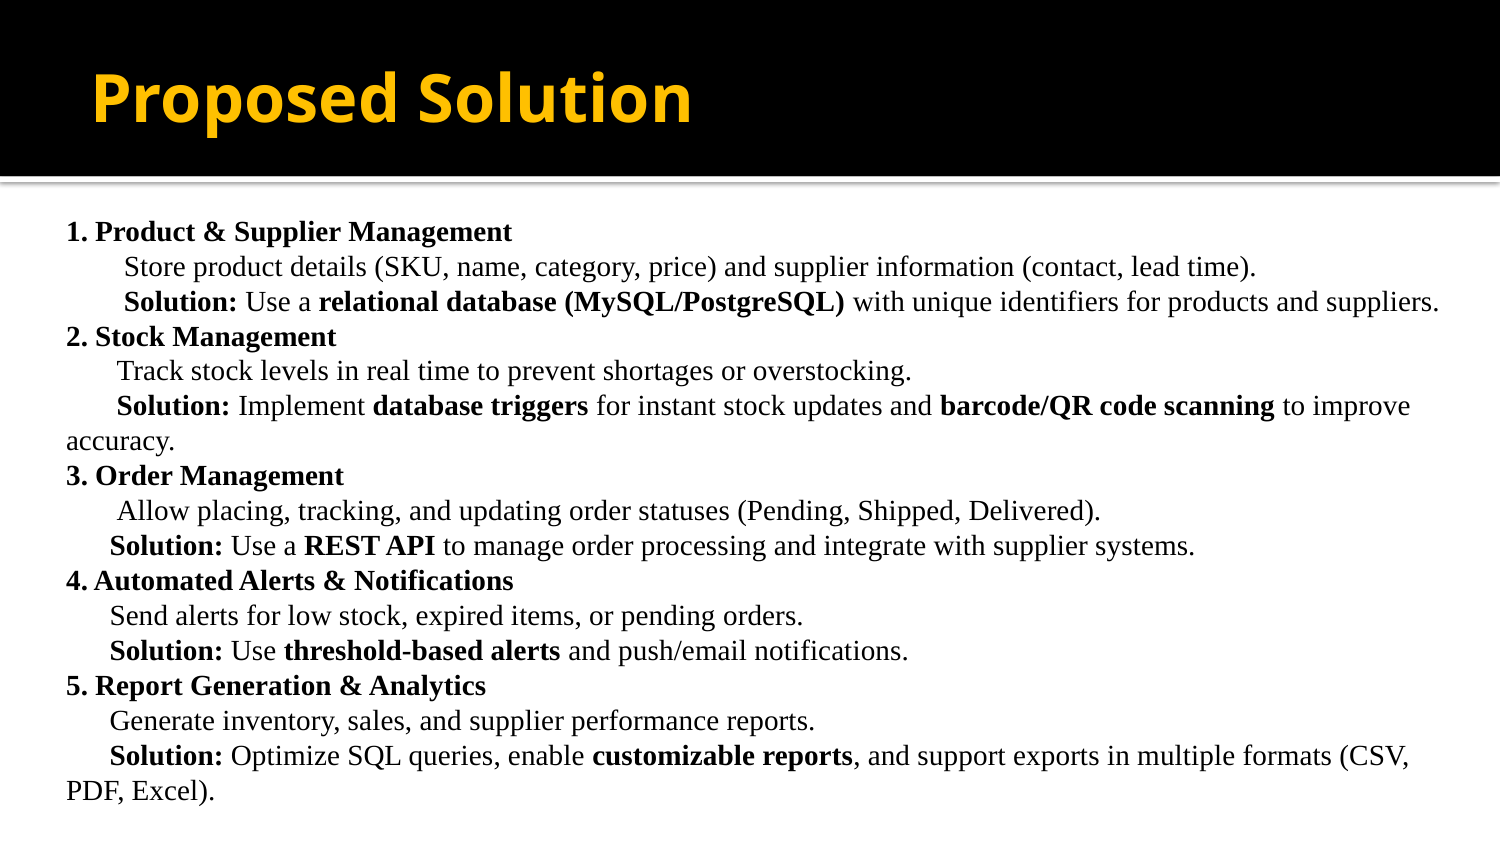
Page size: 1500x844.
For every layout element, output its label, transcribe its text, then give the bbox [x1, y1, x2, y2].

list 1. Product & Supplier Management Store product details (SKU, name, category, price) and supplier information (contact, lead time). Solution: Use a relational database (MySQL/PostgreSQL) with unique identifiers for products and suppliers. 2. Stock Management Track stock levels in real time to prevent shortages or overstocking. Solution: Implement database triggers for instant stock updates and barcode/QR code scanning to improve accuracy. 3. Order Management Allow placing, tracking, and updating order statuses (Pending, Shipped, Delivered). Solution: Use a REST API to manage order processing and integrate with supplier systems. 4. Automated Alerts & Notifications Send alerts for low stock, expired items, or pending orders. Solution: Use threshold-based alerts and push/email notifications. 5. Report Generation & Analytics Generate inventory, sales, and supplier performance reports. Solution: Optimize SQL queries, enable customizable reports, and support exports in multiple formats (CSV, PDF, Excel). [37, 196, 1463, 825]
title Proposed Solution [75, 19, 1425, 174]
